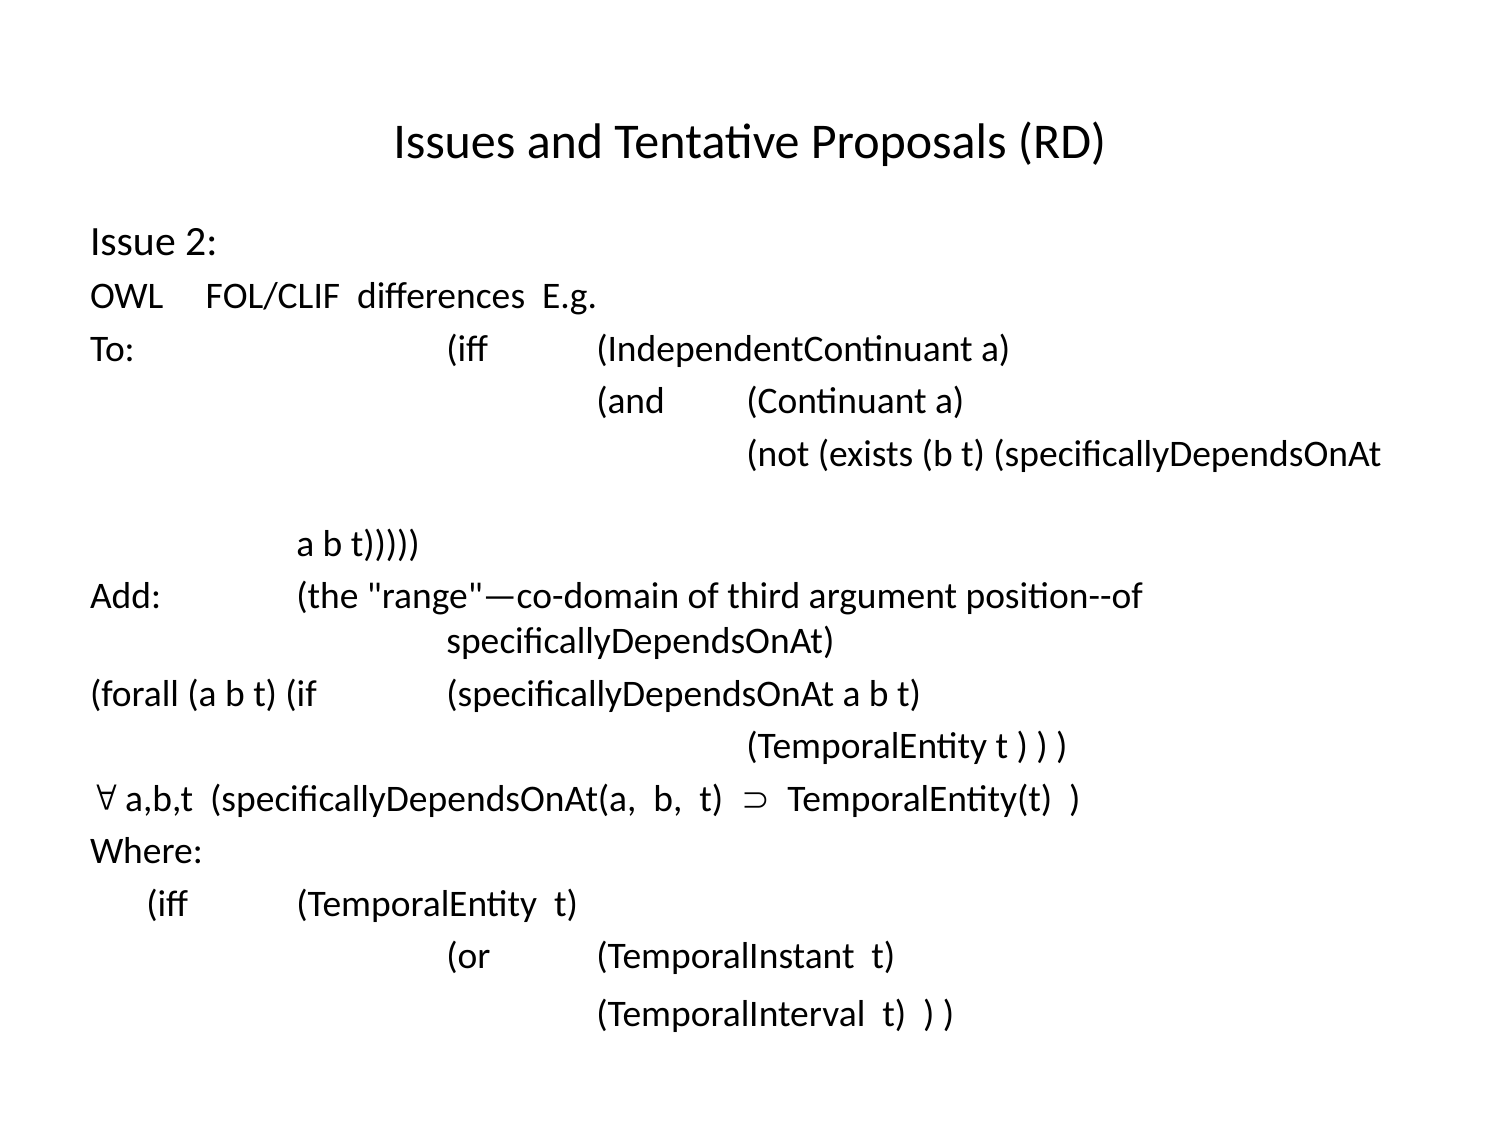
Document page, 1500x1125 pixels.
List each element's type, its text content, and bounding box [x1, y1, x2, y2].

title Issues and Tentative Proposals (RD) [75, 45, 1425, 206]
list Issue 2: OWL FOL/CLIF differences E.g. To: (iff (IndependentContinuant a) (and (Continuant a) (not (exists (b t) (specificallyDependsOnAt a b t))))) Add: (the "range"—co-domain of third argument position--of specificallyDependsOnAt) (forall (a b t) (if (specificallyDependsOnAt a b t) (TemporalEntity t ) ) )  a,b,t (specificallyDependsOnAt(a, b, t)  TemporalEntity(t) ) Where: (iff (TemporalEntity t) (or (TemporalInstant t) (TemporalInterval t) ) ) [75, 206, 1425, 1005]
